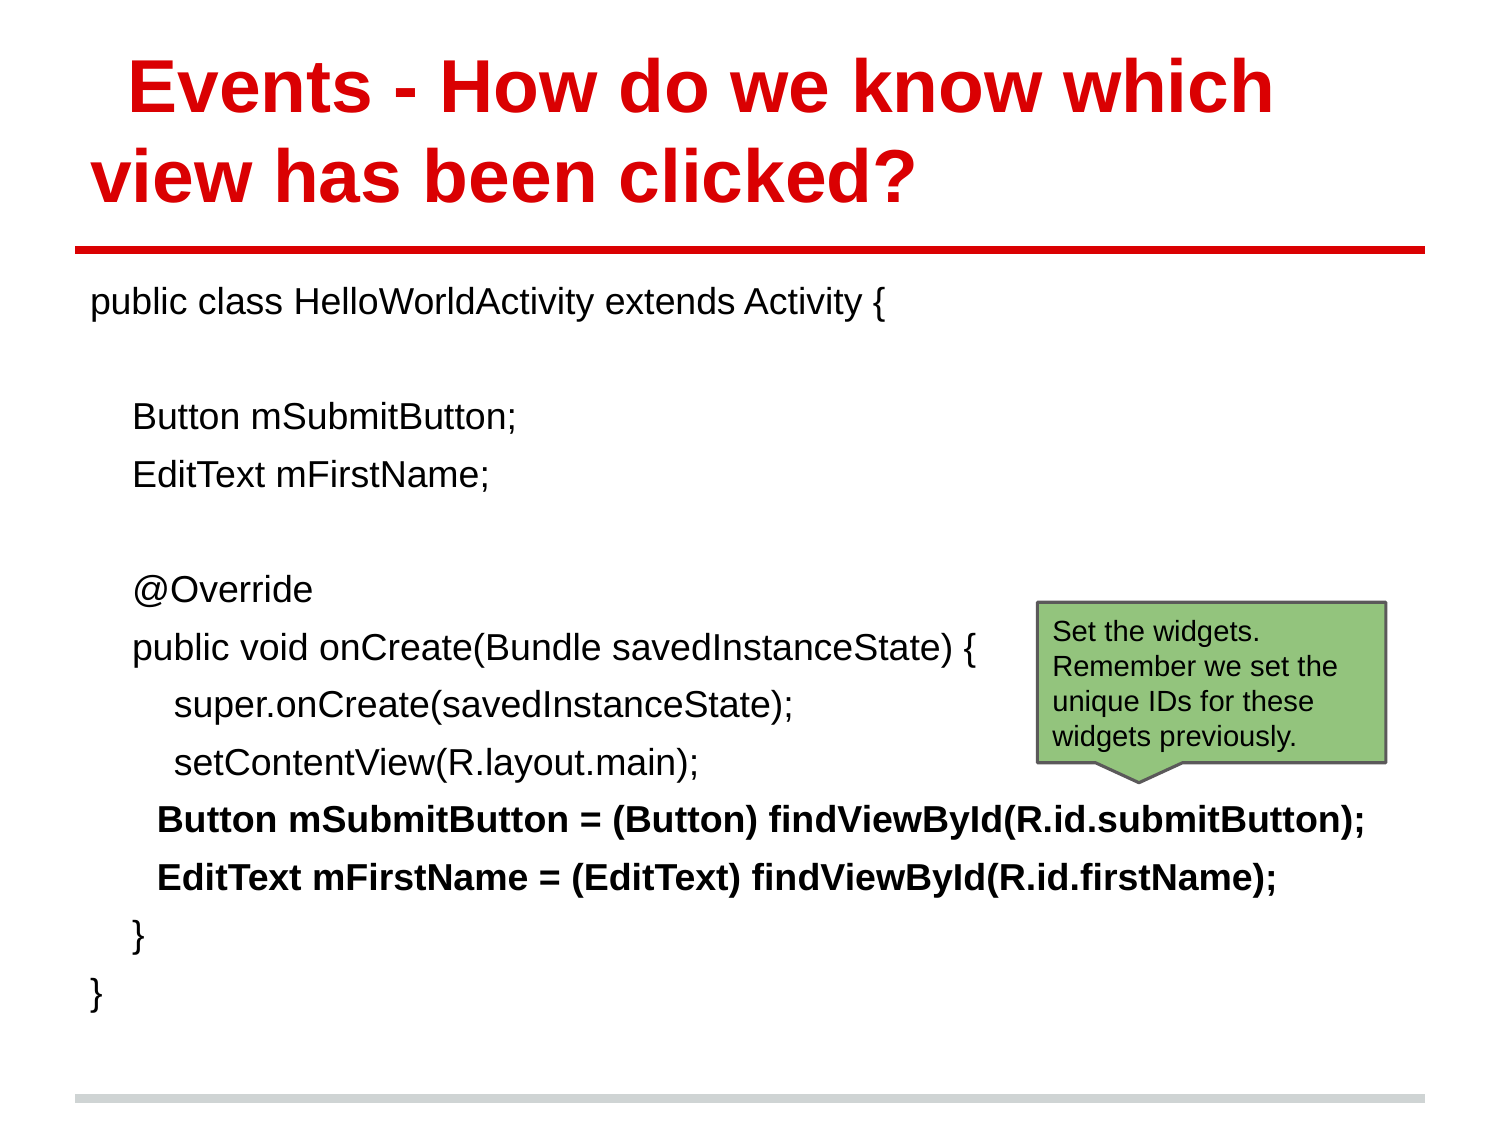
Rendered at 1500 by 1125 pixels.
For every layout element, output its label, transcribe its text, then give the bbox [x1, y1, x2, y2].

title Events - How do we know which view has been clicked? [75, 45, 1425, 233]
list public class HelloWorldActivity extends Activity { Button mSubmitButton; EditText mFirstName; @Override public void onCreate(Bundle savedInstanceState) { super.onCreate(savedInstanceState); setContentView(R.layout.main); Button mSubmitButton = (Button) findViewById(R.id.submitButton); EditText mFirstName = (EditText) findViewById(R.id.firstName); } } [75, 262, 1425, 1078]
text_box Set the widgets. Remember we set the unique IDs for these widgets previously. [1037, 602, 1386, 783]
